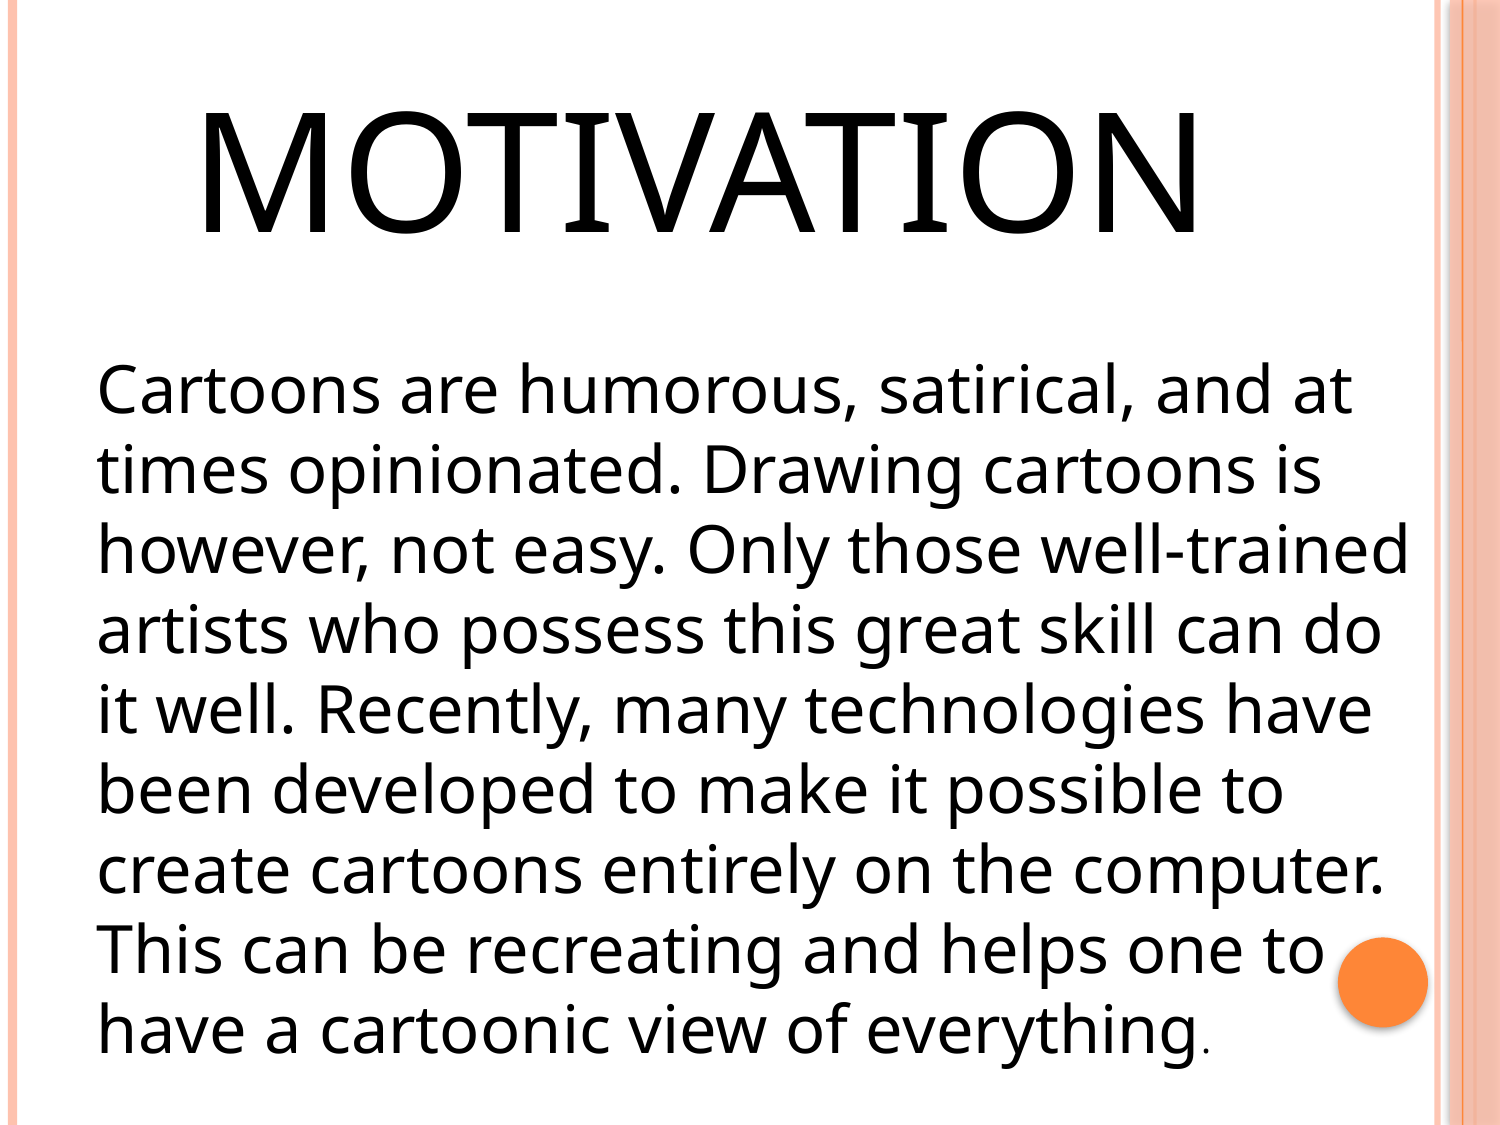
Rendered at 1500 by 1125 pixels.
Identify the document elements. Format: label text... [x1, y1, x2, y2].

text_box Cartoons are humorous, satirical, and at times opinionated. Drawing cartoons is however, not easy. Only those well-trained artists who possess this great skill can do it well. Recently, many technologies have been developed to make it possible to create cartoons entirely on the computer. This can be recreating and helps one to have a cartoonic view of everything. [82, 339, 1454, 1075]
text_box MOTIVATION [175, 58, 1395, 274]
